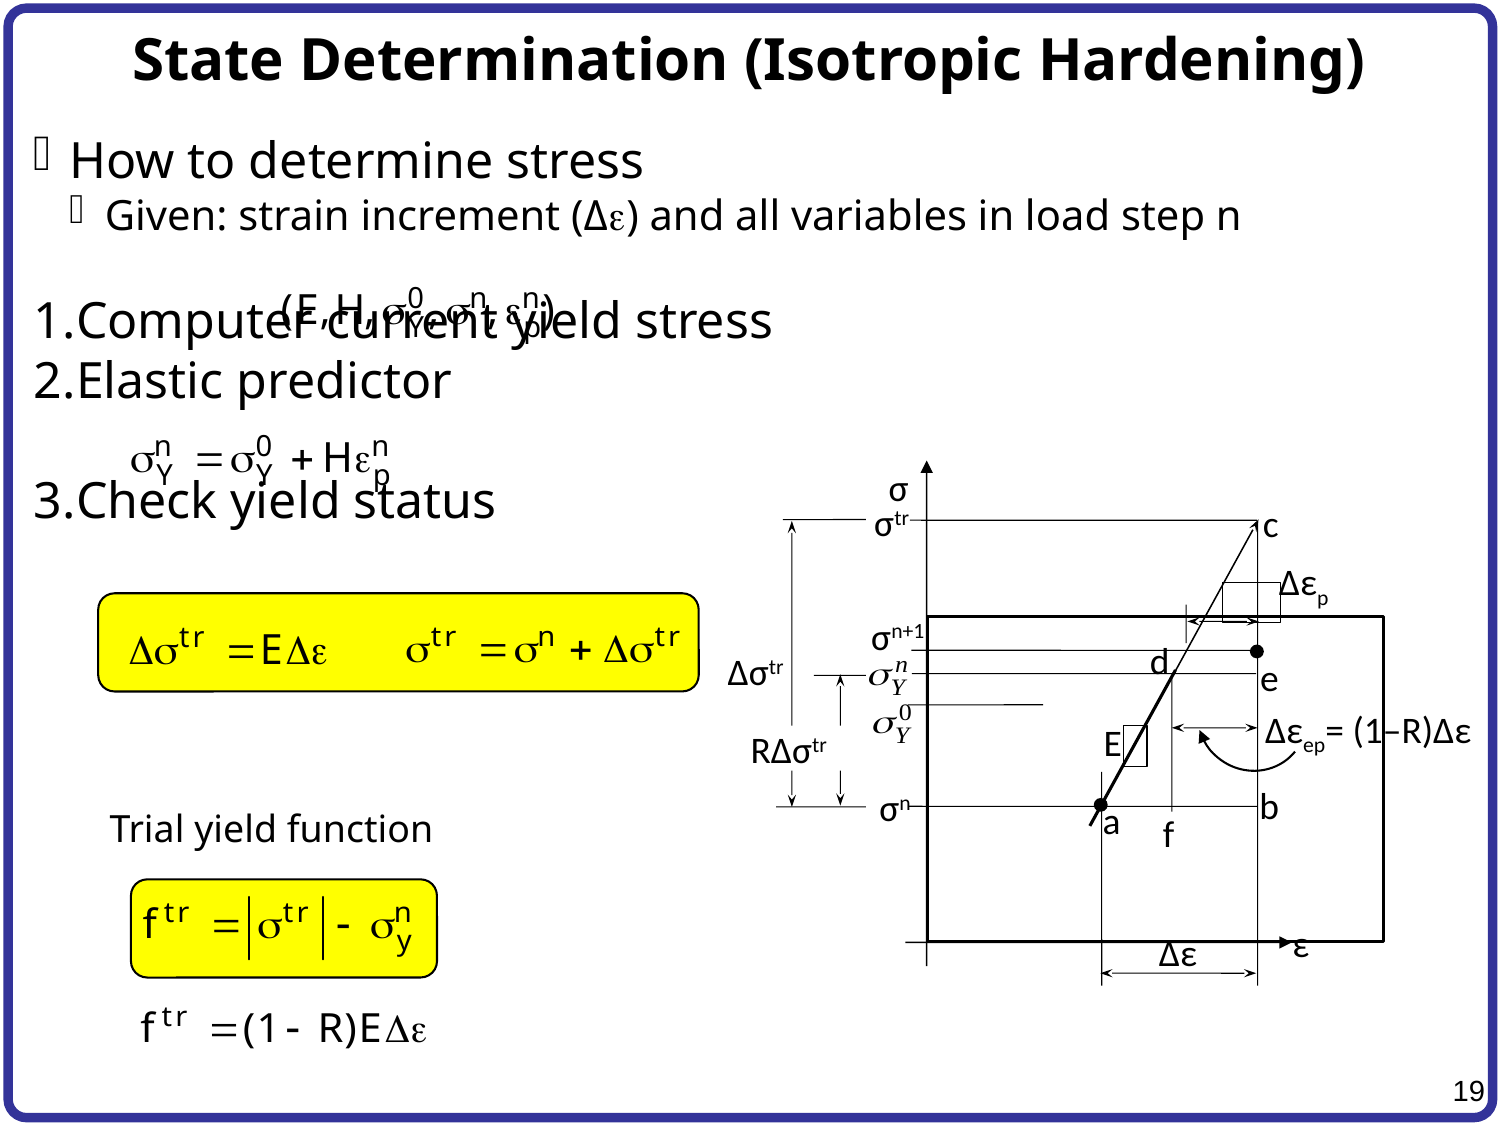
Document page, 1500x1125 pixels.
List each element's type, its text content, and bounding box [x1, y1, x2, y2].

text_box [1171, 723, 1185, 732]
text_box [1187, 616, 1204, 624]
text_box RΔσtr [750, 725, 844, 771]
text_box σn [879, 784, 908, 824]
picture [278, 276, 563, 351]
text_box How to determine stress Given: strain increment (Δe) and all variables in load step n Computer current yield stress Elastic predictor Check yield status [19, 121, 1329, 1086]
picture [139, 891, 417, 965]
text_box σn+1 [871, 612, 924, 652]
text_box [1258, 756, 1384, 942]
text_box [1188, 622, 1257, 650]
text_box [1102, 807, 1257, 942]
text_box [1243, 969, 1257, 978]
text_box [920, 460, 933, 520]
text_box [1258, 942, 1292, 949]
text_box [836, 793, 845, 806]
text_box [1258, 616, 1384, 725]
picture [862, 645, 922, 753]
text_box e [1260, 654, 1284, 700]
text_box [1249, 521, 1257, 533]
picture [124, 616, 334, 672]
text_box σ [888, 463, 913, 509]
text_box [1174, 651, 1185, 671]
text_box [1175, 651, 1257, 673]
text_box [1172, 674, 1257, 806]
text_box Δεep= (1–R)Δε [1264, 706, 1464, 756]
text_box Trial yield function [94, 797, 469, 858]
picture [137, 995, 434, 1057]
text_box f [1162, 810, 1177, 856]
text_box [927, 674, 1171, 806]
text_box d [1150, 637, 1174, 683]
text_box [787, 520, 796, 534]
text_box Δεp [1278, 558, 1326, 608]
text_box [1204, 616, 1222, 621]
text_box ε [1292, 942, 1313, 966]
text_box [1198, 716, 1296, 771]
text_box [1187, 617, 1200, 626]
text_box [1250, 651, 1257, 658]
text_box c [1262, 499, 1284, 545]
text_box [836, 674, 845, 687]
text_box [130, 879, 438, 978]
picture [126, 424, 392, 499]
text_box a [1102, 797, 1126, 843]
text_box [1258, 645, 1264, 658]
text_box [787, 794, 797, 806]
text_box σtr [874, 499, 907, 539]
text_box [1222, 582, 1281, 623]
text_box [927, 616, 1199, 650]
text_box State Determination (Isotropic Hardening) [6, 8, 1492, 106]
text_box [1094, 798, 1101, 806]
text_box Δε [1158, 928, 1205, 974]
text_box Δσtr [727, 647, 795, 693]
text_box [1123, 725, 1147, 767]
text_box b [1259, 781, 1284, 827]
text_box [927, 807, 1101, 942]
text_box [1100, 969, 1113, 978]
text_box [927, 651, 1150, 673]
picture [401, 616, 686, 669]
text_box [98, 593, 699, 692]
